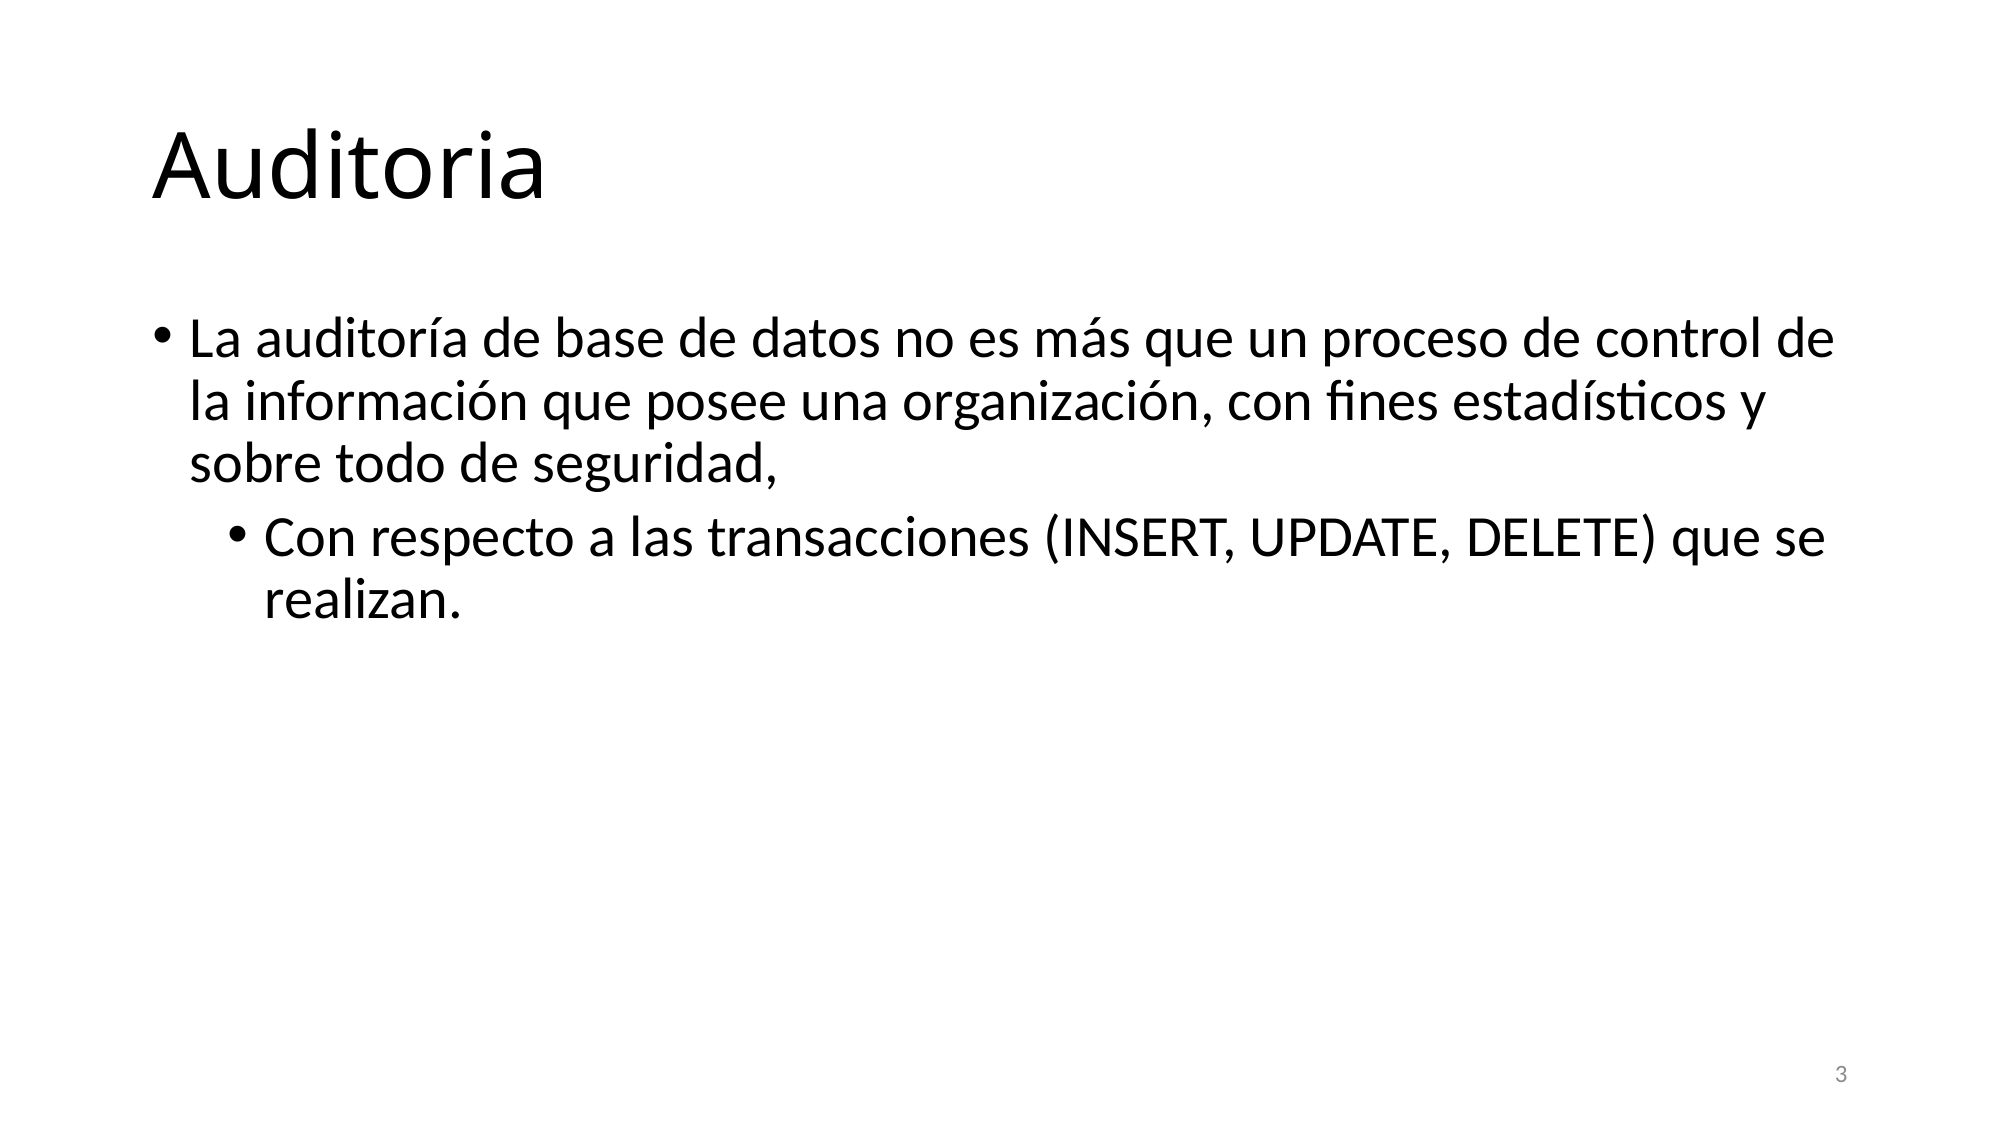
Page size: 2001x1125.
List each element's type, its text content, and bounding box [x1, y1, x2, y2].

slide_number 3 [1412, 1042, 1863, 1103]
title Auditoria [137, 59, 1863, 278]
list La auditoría de base de datos no es más que un proceso de control de la información que posee una organización, con fines estadísticos y sobre todo de seguridad, Con respecto a las transacciones (INSERT, UPDATE, DELETE) que se realizan. [137, 299, 1863, 1014]
